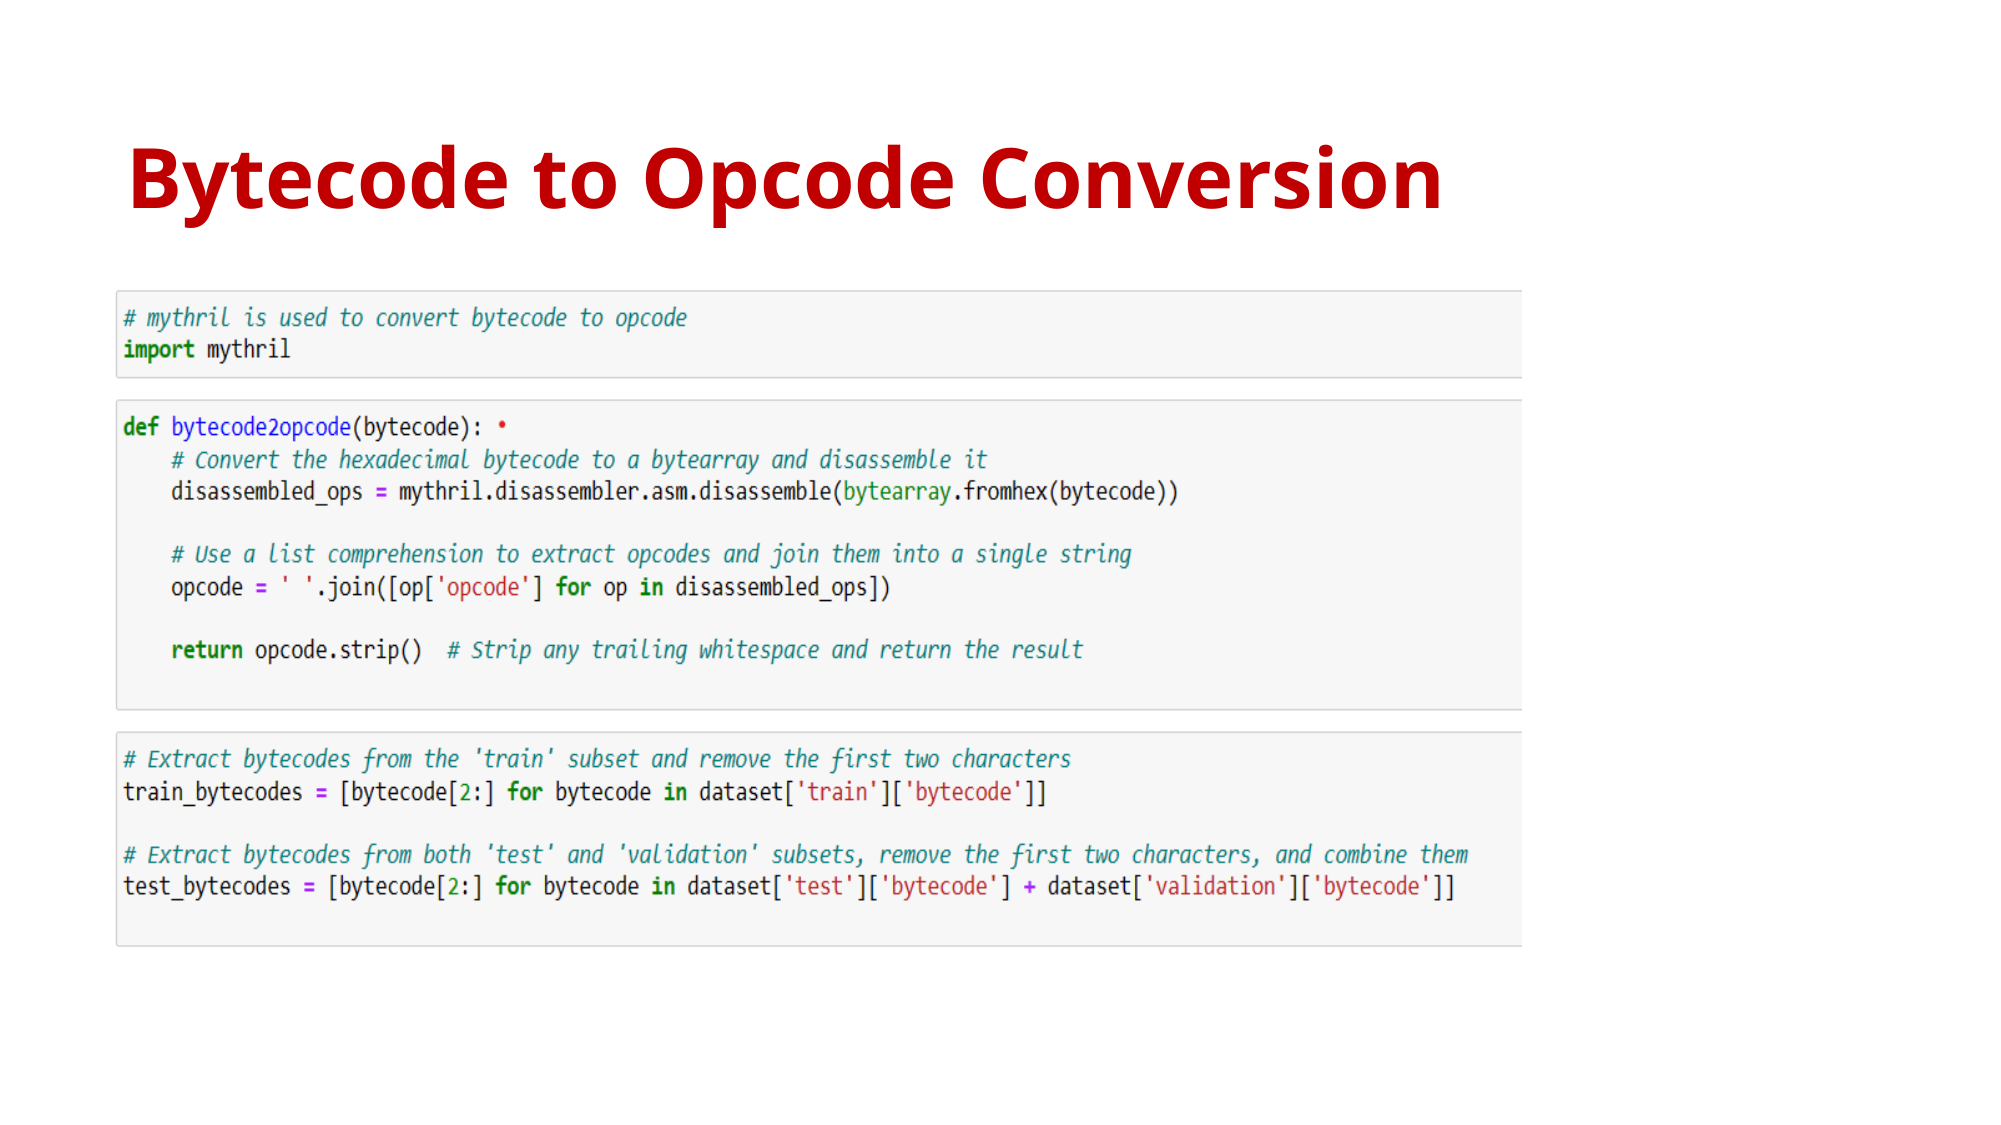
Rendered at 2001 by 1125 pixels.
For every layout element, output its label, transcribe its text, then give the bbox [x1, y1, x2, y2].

title Bytecode to Opcode Conversion [111, 99, 1522, 263]
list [111, 274, 1522, 959]
